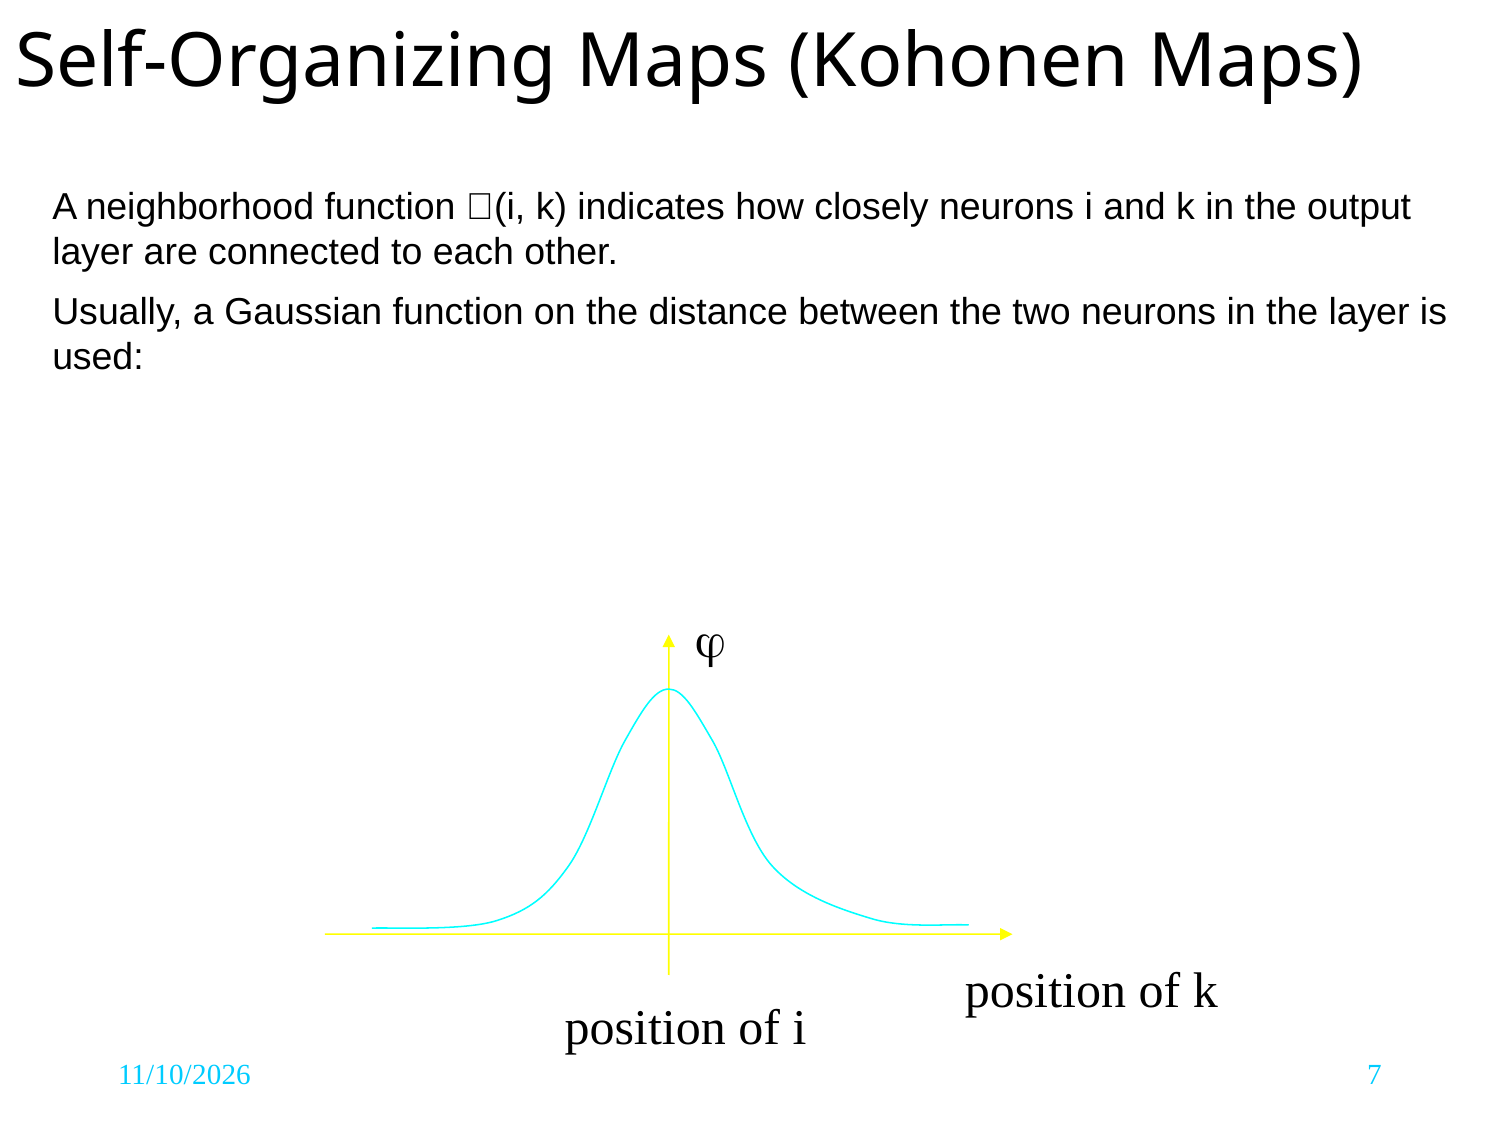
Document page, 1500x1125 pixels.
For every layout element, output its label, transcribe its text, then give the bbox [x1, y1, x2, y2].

text_box A neighborhood function (i, k) indicates how closely neurons i and k in the output layer are connected to each other. Usually, a Gaussian function on the distance between the two neurons in the layer is used: [37, 174, 1463, 588]
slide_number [103, 1042, 441, 1103]
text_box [324, 599, 1300, 1063]
title Self-Organizing Maps (Kohonen Maps) [0, 0, 1500, 125]
slide_number 7 [1059, 1042, 1397, 1103]
